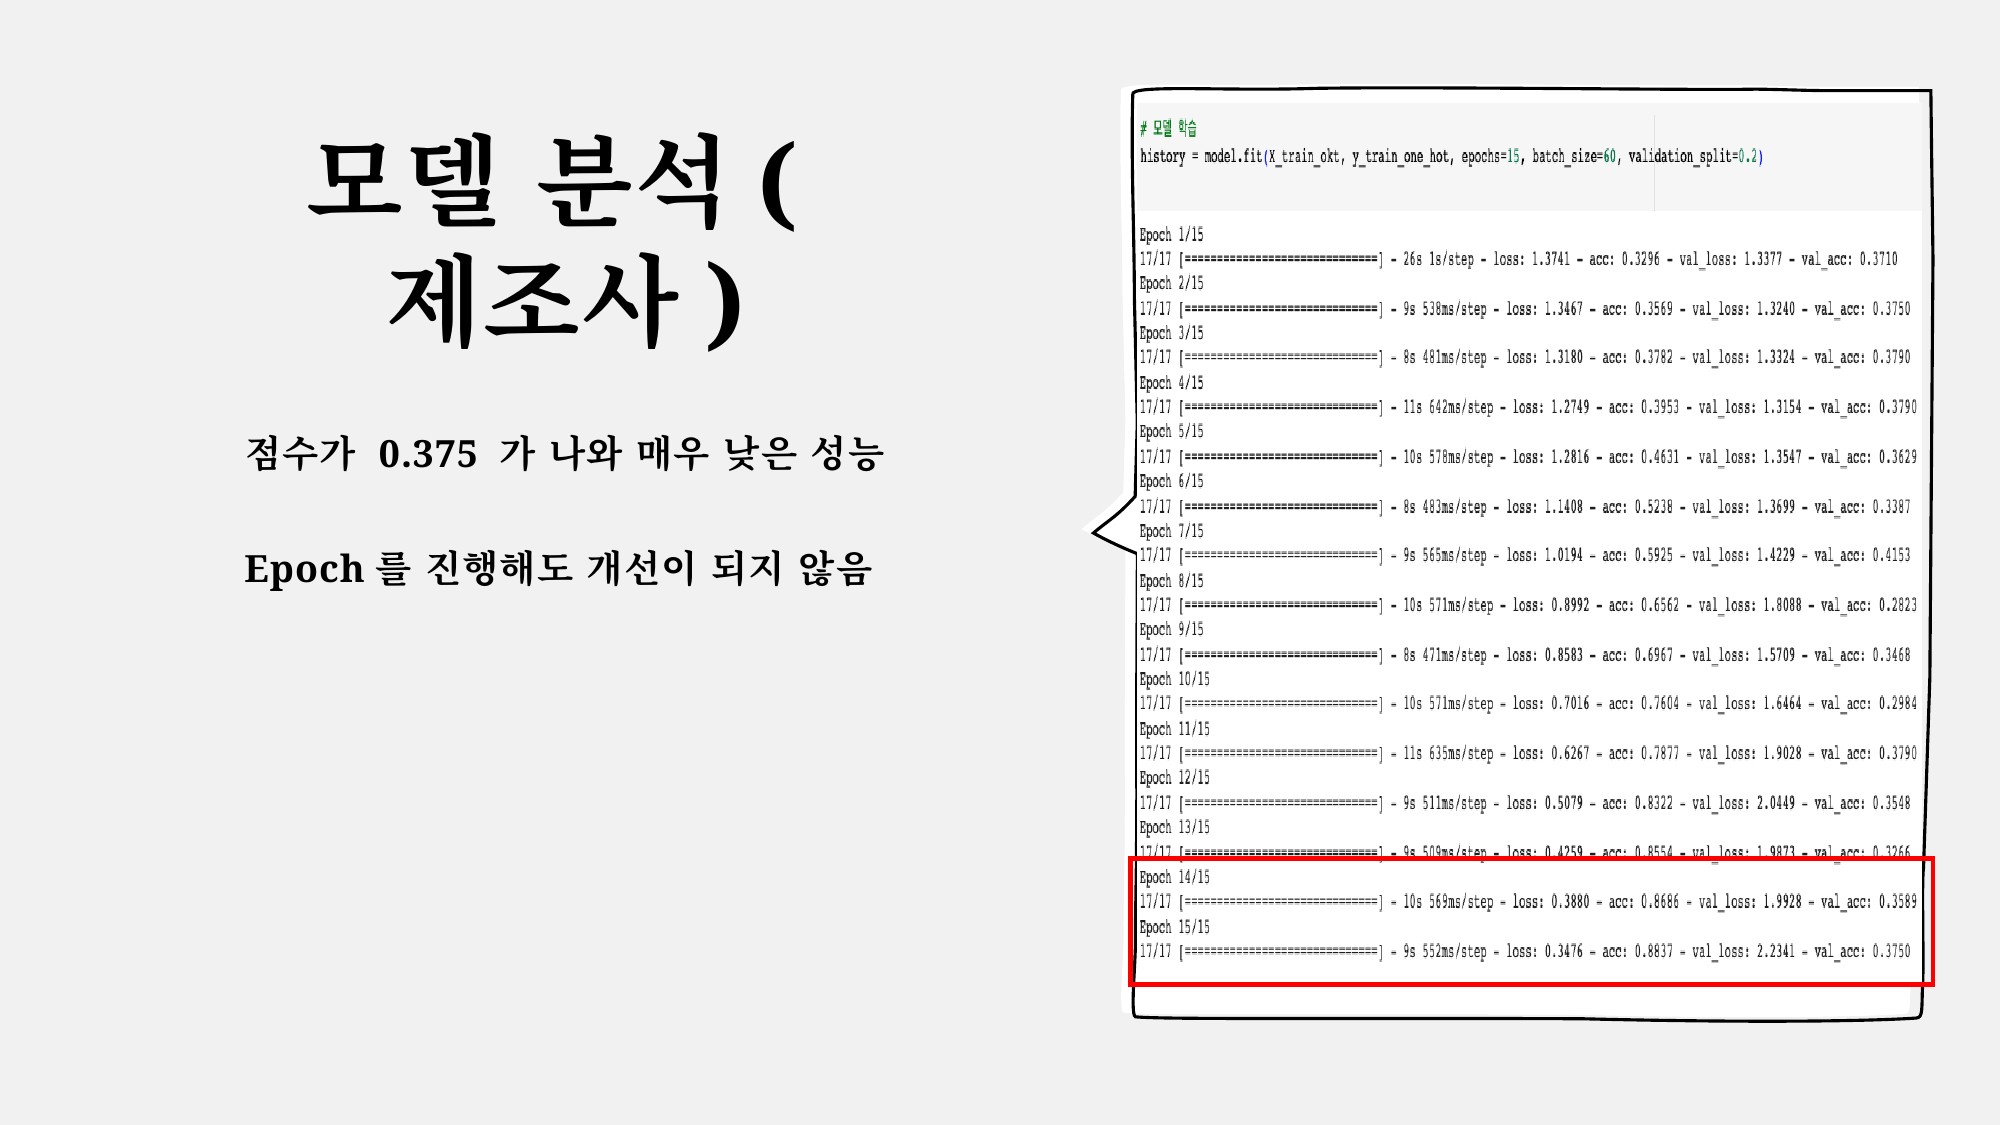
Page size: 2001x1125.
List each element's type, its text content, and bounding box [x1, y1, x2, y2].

text_box [1093, 432, 1137, 554]
text_box [1132, 87, 1933, 857]
text_box [0, 0, 2000, 1125]
text_box 점수가 0.375 가 나와 매우 낮은 성능 Epoch를 진행해도 개선이 되지 않음 [149, 422, 982, 996]
text_box [1130, 857, 1934, 986]
text_box [1133, 986, 1923, 1022]
text_box 모델 분석(제조사) [149, 99, 982, 378]
text_box [1081, 83, 1919, 1014]
picture [1137, 103, 1922, 985]
